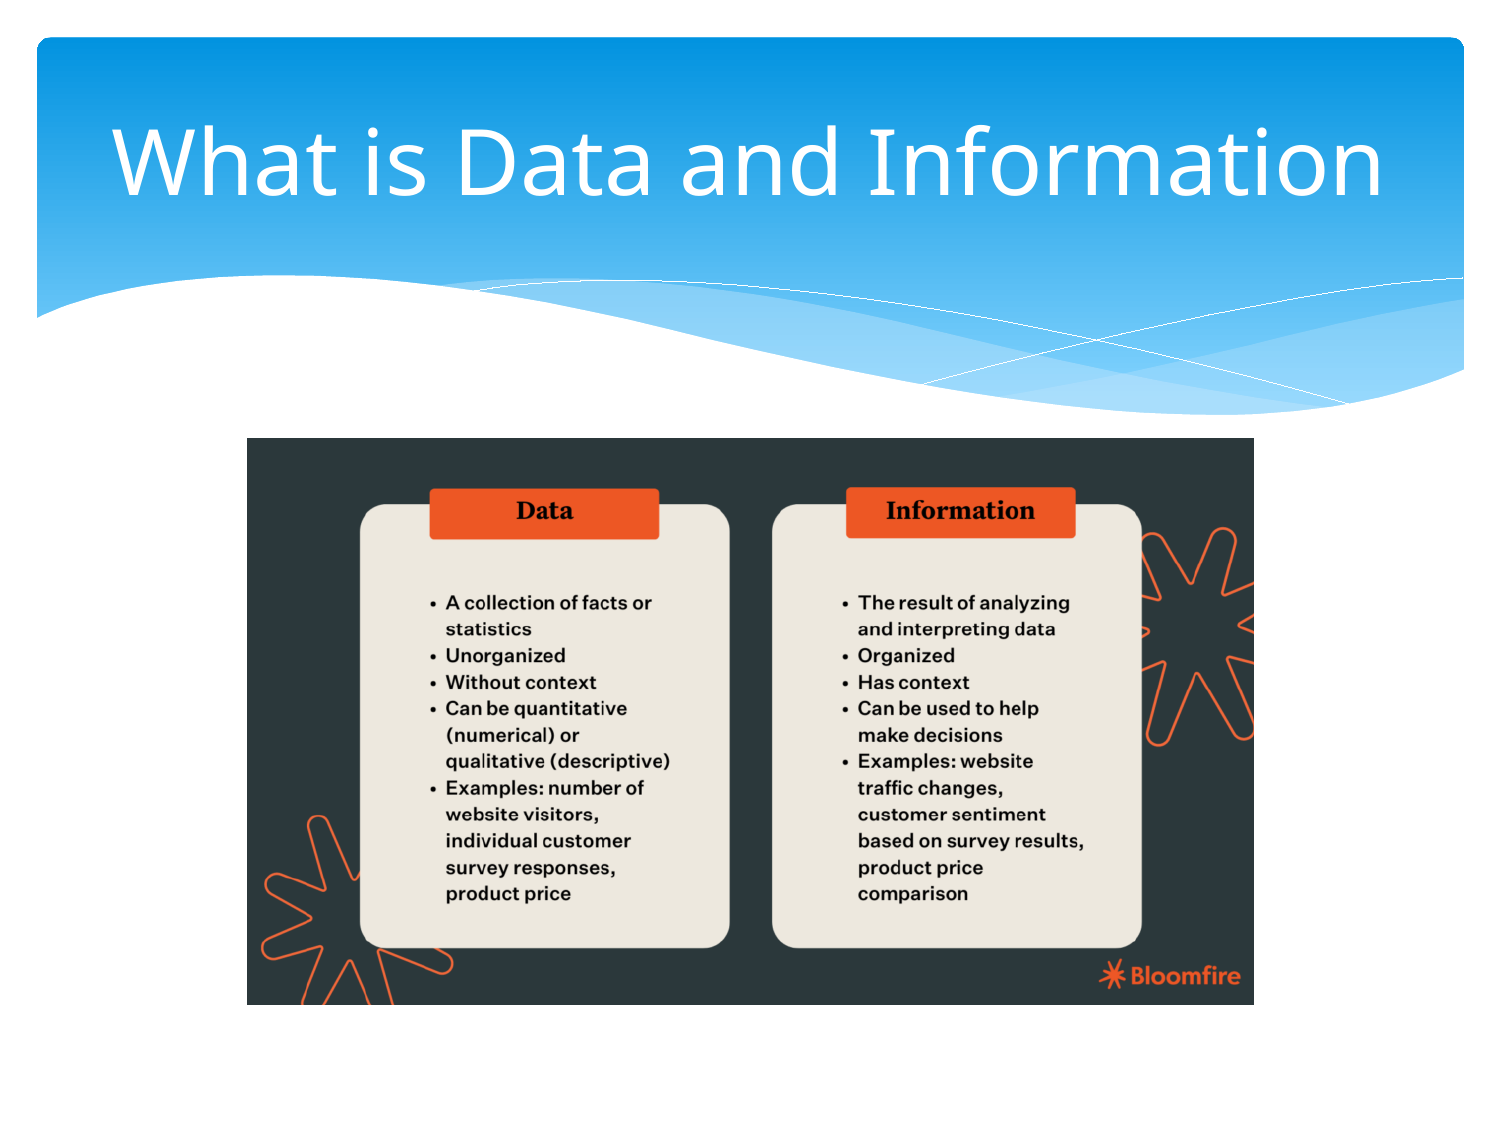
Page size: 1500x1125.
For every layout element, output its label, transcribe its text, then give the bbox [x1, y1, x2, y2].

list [247, 438, 1255, 1006]
title What is Data and Information [75, 55, 1425, 261]
